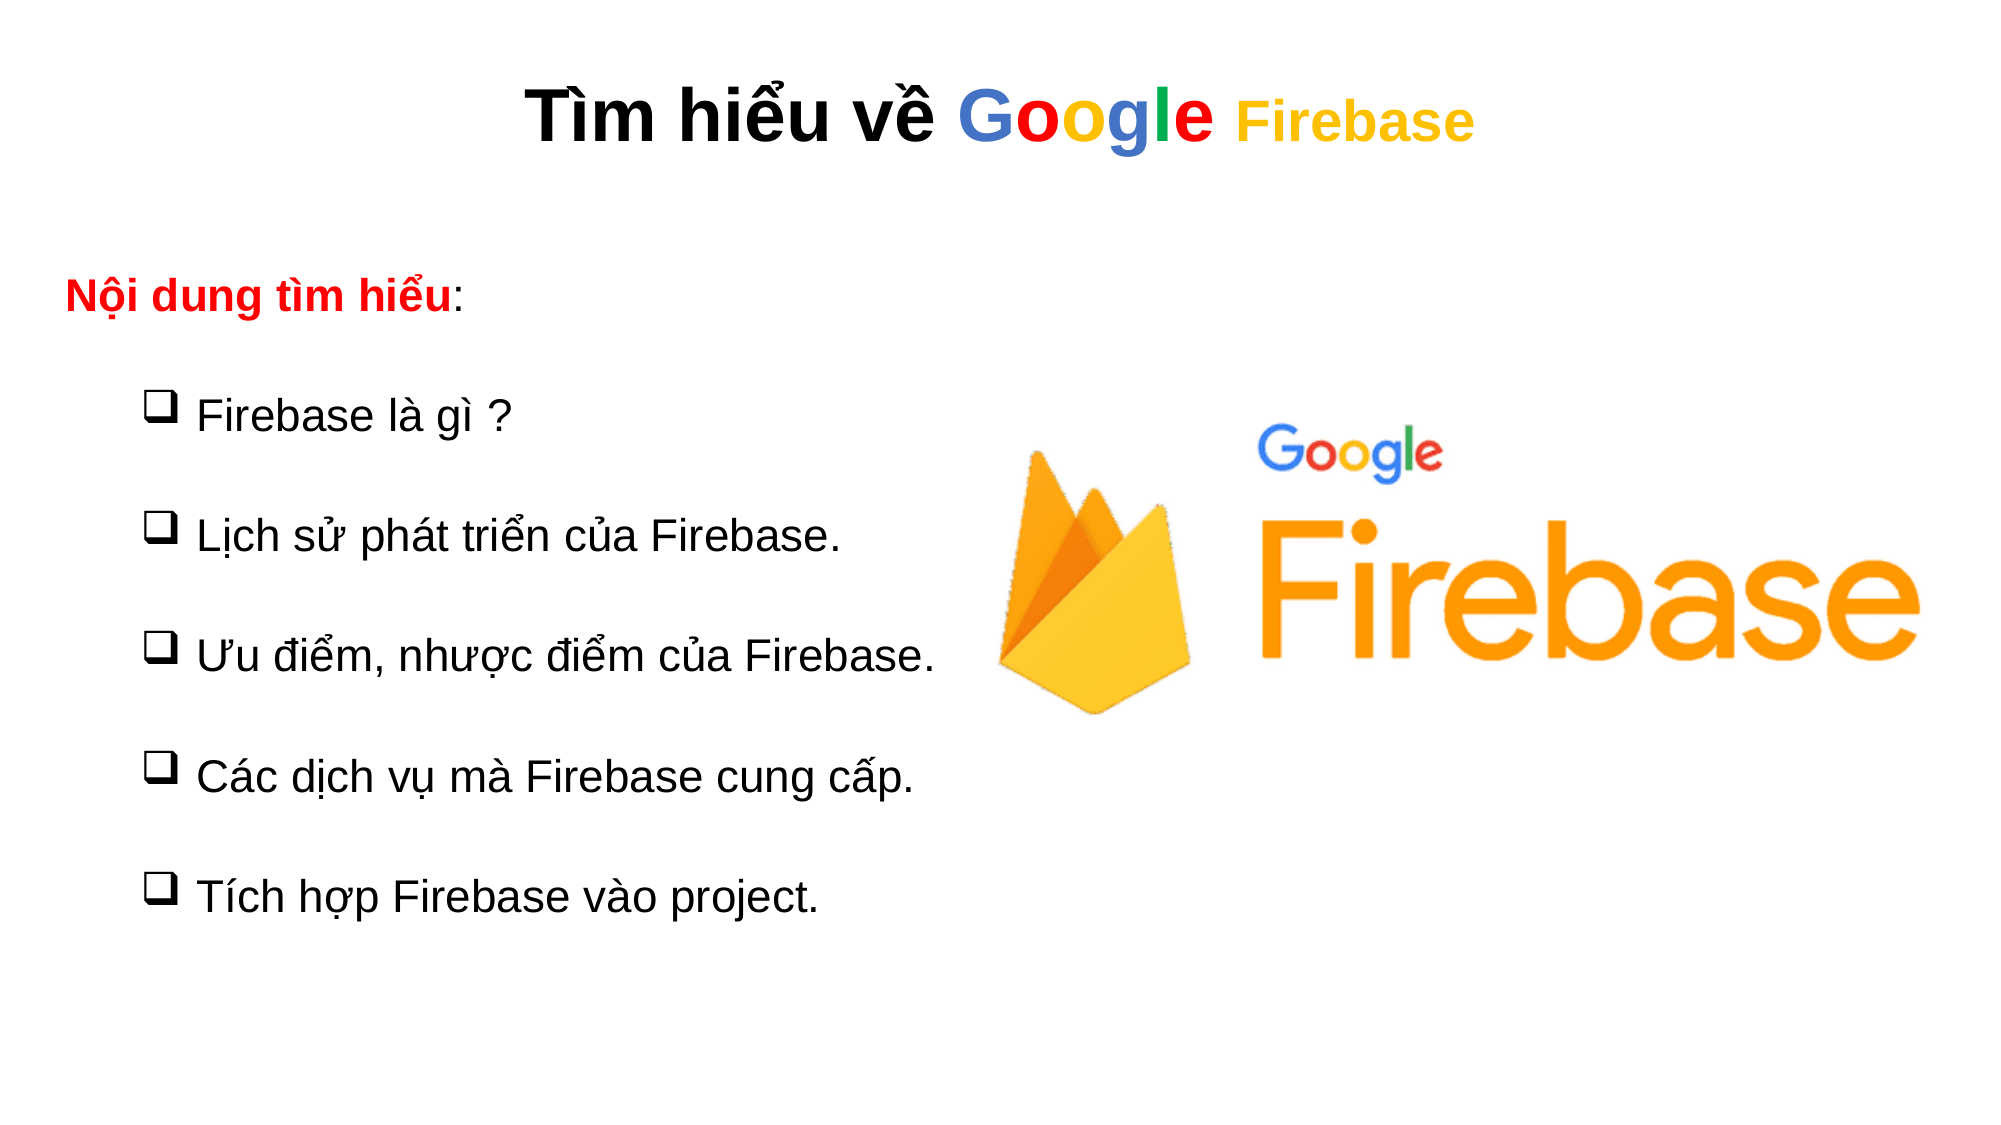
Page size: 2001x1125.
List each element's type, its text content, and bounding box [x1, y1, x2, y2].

subtitle Nội dung tìm hiểu: Firebase là gì ? Lịch sử phát triển của Firebase. Ưu điểm, nhược điểm của Firebase. Các dịch vụ mà Firebase cung cấp. Tích hợp Firebase vào project. [50, 203, 961, 970]
picture [960, 252, 1961, 920]
title Tìm hiểu về Google Firebase [50, 66, 1950, 166]
